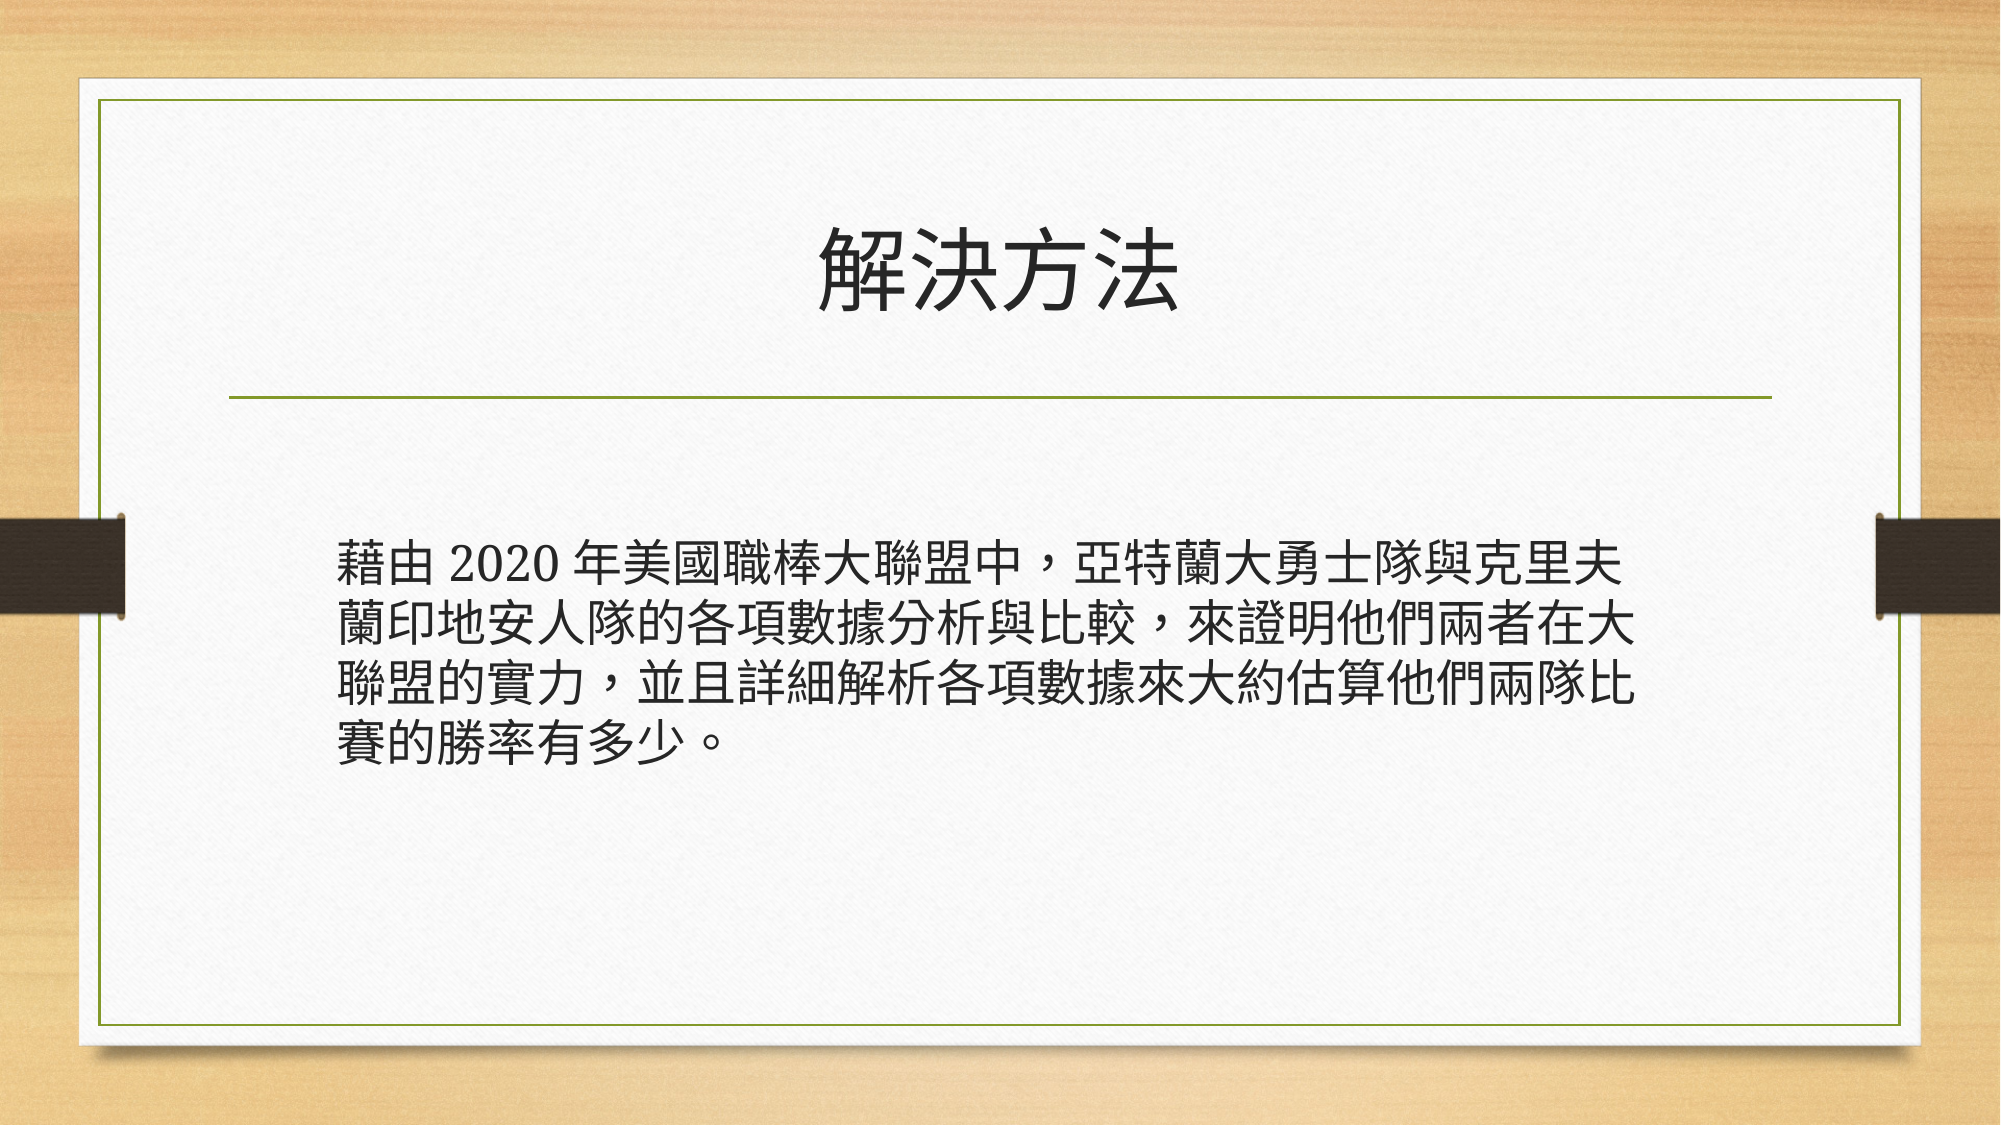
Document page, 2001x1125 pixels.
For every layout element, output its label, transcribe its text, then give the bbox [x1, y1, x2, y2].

picture [0, 0, 2001, 1125]
list 藉由2020年美國職棒大聯盟中，亞特蘭大勇士隊與克里夫蘭印地安人隊的各項數據分析與比較，來證明他們兩者在大聯盟的實力，並且詳細解析各項數據來大約估算他們兩隊比賽的勝率有多少。 [321, 523, 1679, 926]
title 解決方法 [212, 161, 1788, 375]
